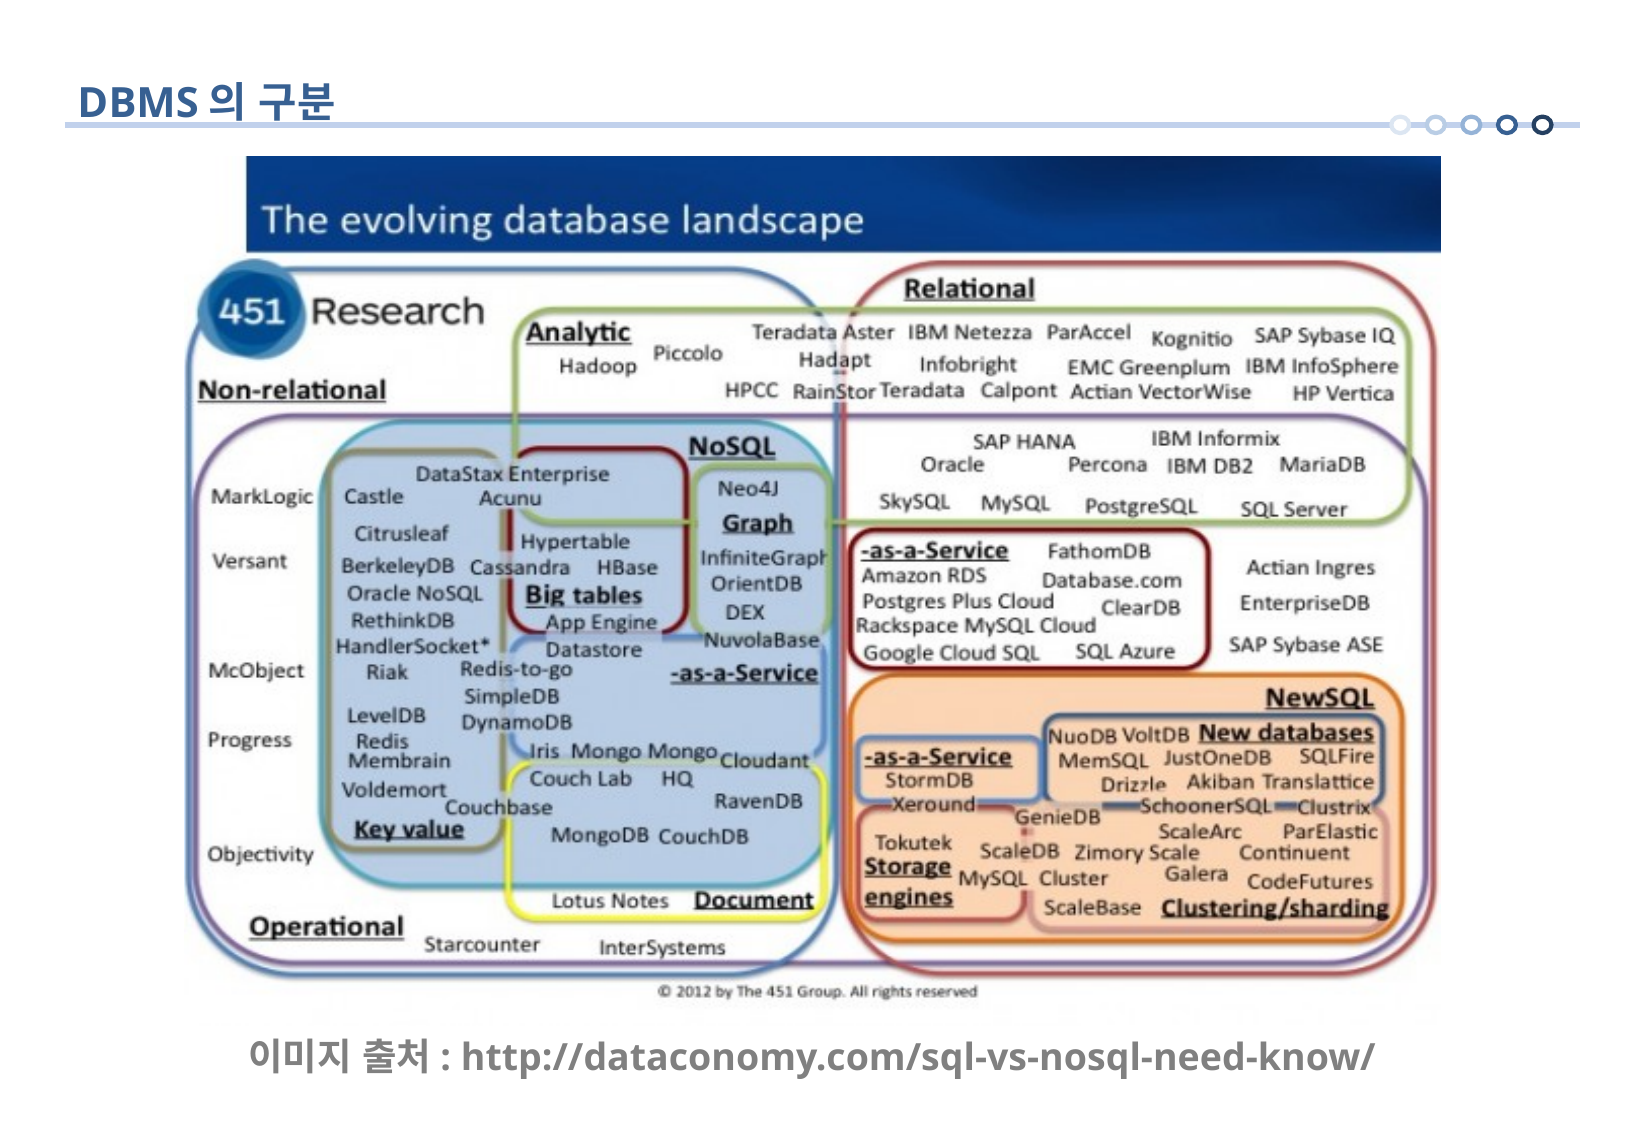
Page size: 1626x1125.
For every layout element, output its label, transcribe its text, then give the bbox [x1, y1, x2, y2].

text_box 이미지 출처: http://dataconomy.com/sql-vs-nosql-need-know/ [233, 1035, 1392, 1086]
picture [184, 155, 1441, 1026]
title DBMS의 구분 [62, 19, 1368, 126]
